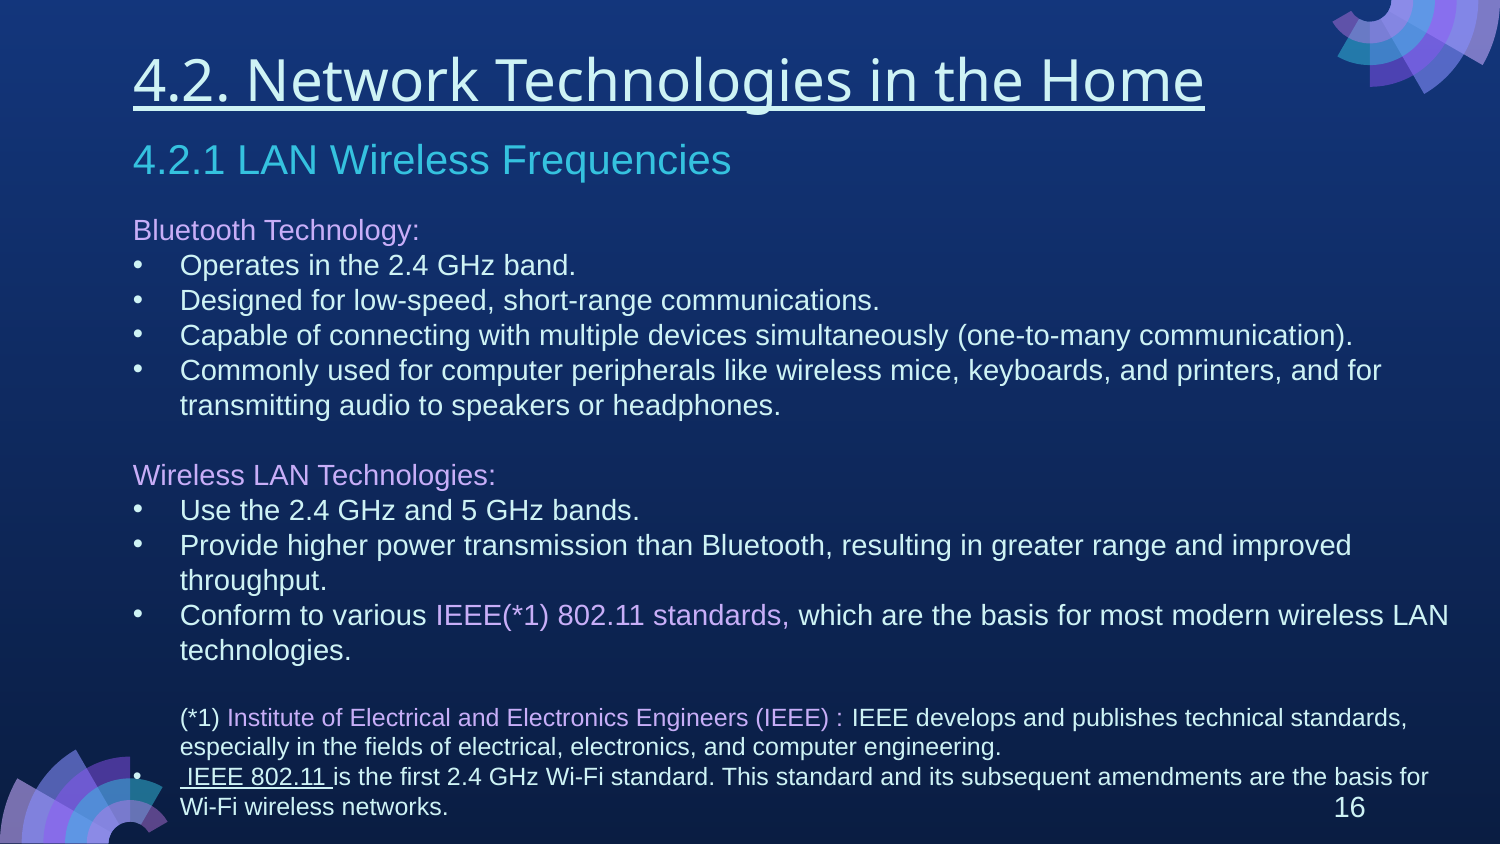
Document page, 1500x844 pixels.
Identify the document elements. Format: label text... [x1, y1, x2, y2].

text_box Bluetooth Technology: Operates in the 2.4 GHz band. Designed for low-speed, short-range communications. Capable of connecting with multiple devices simultaneously (one-to-many communication). Commonly used for computer peripherals like wireless mice, keyboards, and printers, and for transmitting audio to speakers or headphones. Wireless LAN Technologies: Use the 2.4 GHz and 5 GHz bands. Provide higher power transmission than Bluetooth, resulting in greater range and improved throughput. Conform to various IEEE(*1) 802.11 standards, which are the basis for most modern wireless LAN technologies. (*1) Institute of Electrical and Electronics Engineers (IEEE) : IEEE develops and publishes technical standards, especially in the fields of electrical, electronics, and computer engineering. IEEE 802.11 is the first 2.4 GHz Wi-Fi standard. This standard and its subsequent amendments are the basis for Wi-Fi wireless networks. [118, 204, 1465, 829]
text_box 16 [874, 780, 1381, 826]
text_box 4.2.1 LAN Wireless Frequencies [118, 125, 1500, 191]
title 4.2. Network Technologies in the Home [118, 28, 1382, 123]
